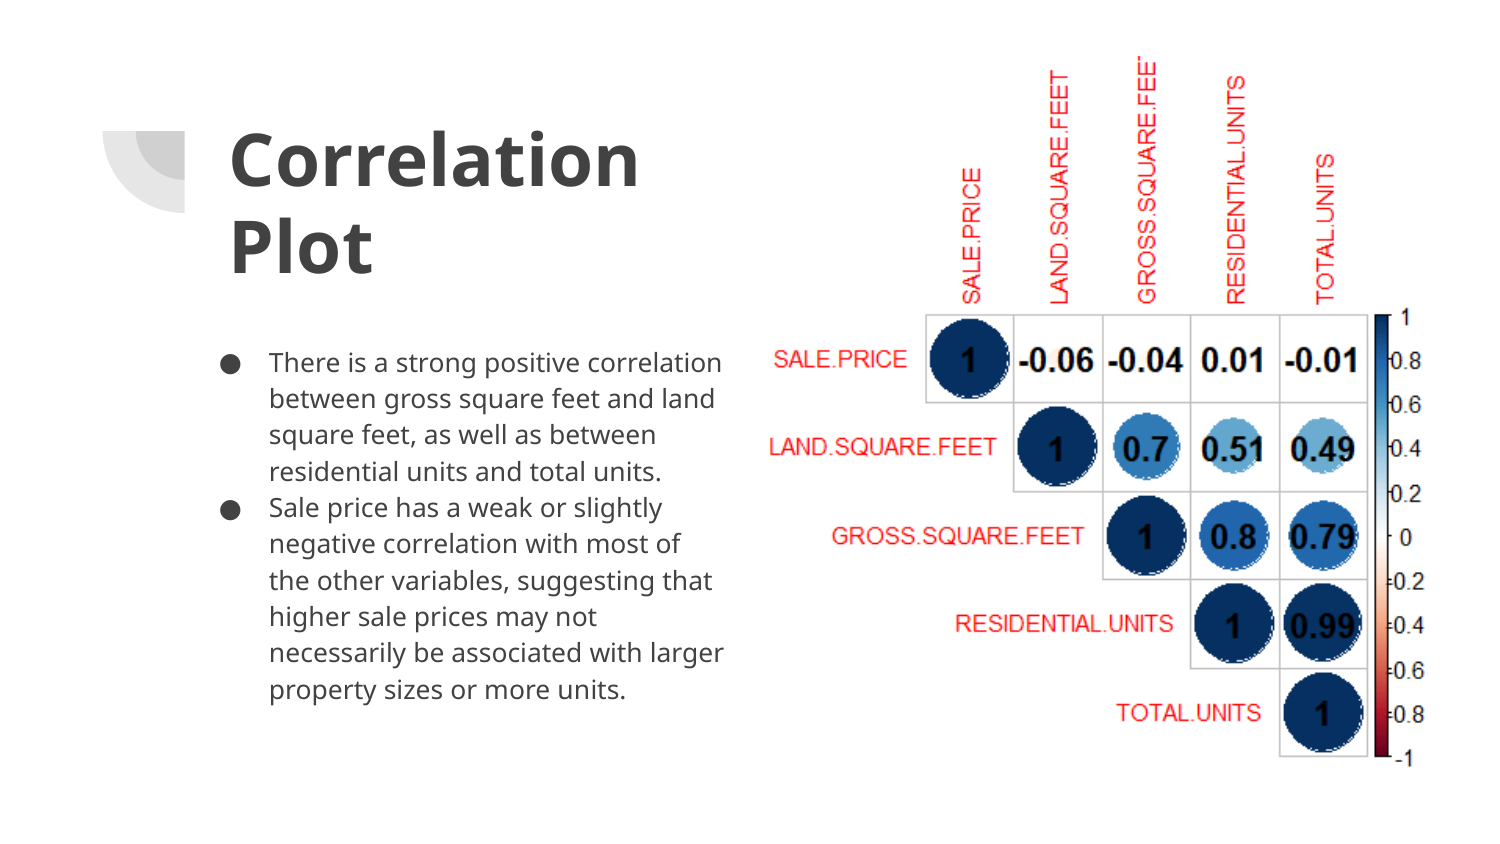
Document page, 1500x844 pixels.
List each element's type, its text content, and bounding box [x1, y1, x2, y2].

subtitle There is a strong positive correlation between gross square feet and land square feet, as well as between residential units and total units. Sale price has a weak or slightly negative correlation with most of the other variables, suggesting that higher sale prices may not necessarily be associated with larger property sizes or more units. [180, 325, 744, 761]
title Correlation Plot [213, 97, 744, 325]
picture [749, 56, 1460, 773]
